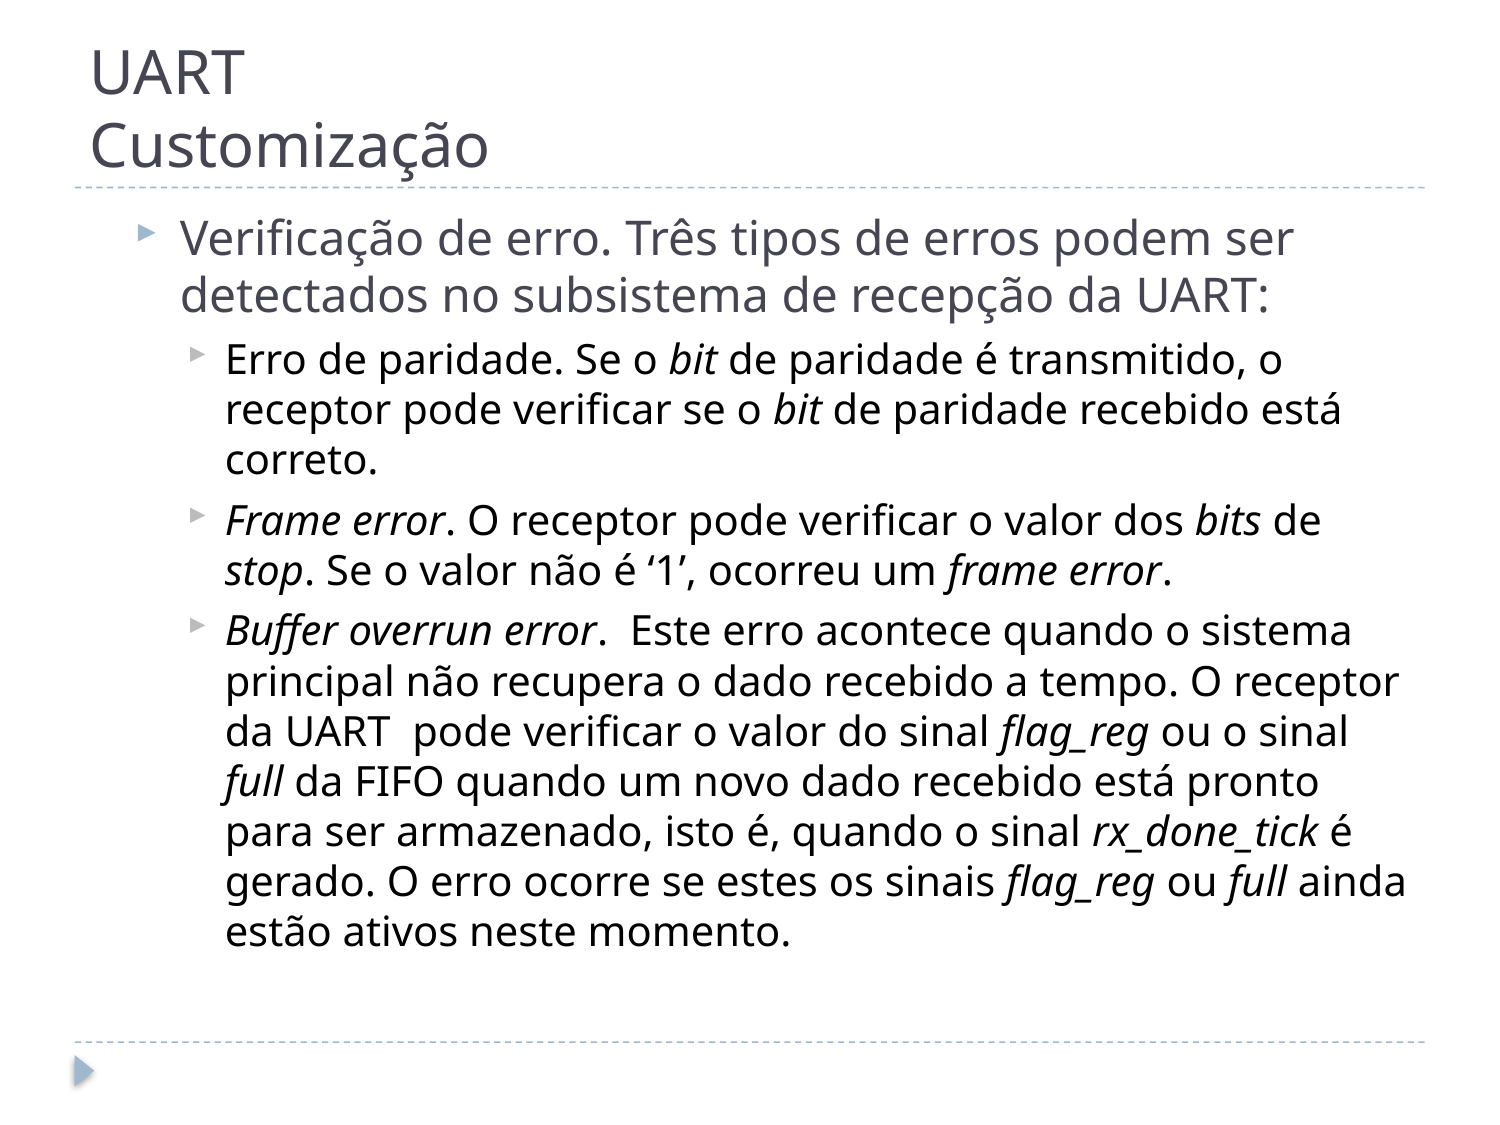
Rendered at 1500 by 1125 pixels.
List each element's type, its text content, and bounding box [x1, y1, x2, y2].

title UART Customização [75, 24, 1425, 188]
list Verificação de erro. Três tipos de erros podem ser detectados no subsistema de recepção da UART: Erro de paridade. Se o bit de paridade é transmitido, o receptor pode verificar se o bit de paridade recebido está correto. Frame error. O receptor pode verificar o valor dos bits de stop. Se o valor não é ‘1’, ocorreu um frame error. Buffer overrun error. Este erro acontece quando o sistema principal não recupera o dado recebido a tempo. O receptor da UART pode verificar o valor do sinal flag_reg ou o sinal full da FIFO quando um novo dado recebido está pronto para ser armazenado, isto é, quando o sinal rx_done_tick é gerado. O erro ocorre se estes os sinais flag_reg ou full ainda estão ativos neste momento. [75, 200, 1425, 1010]
